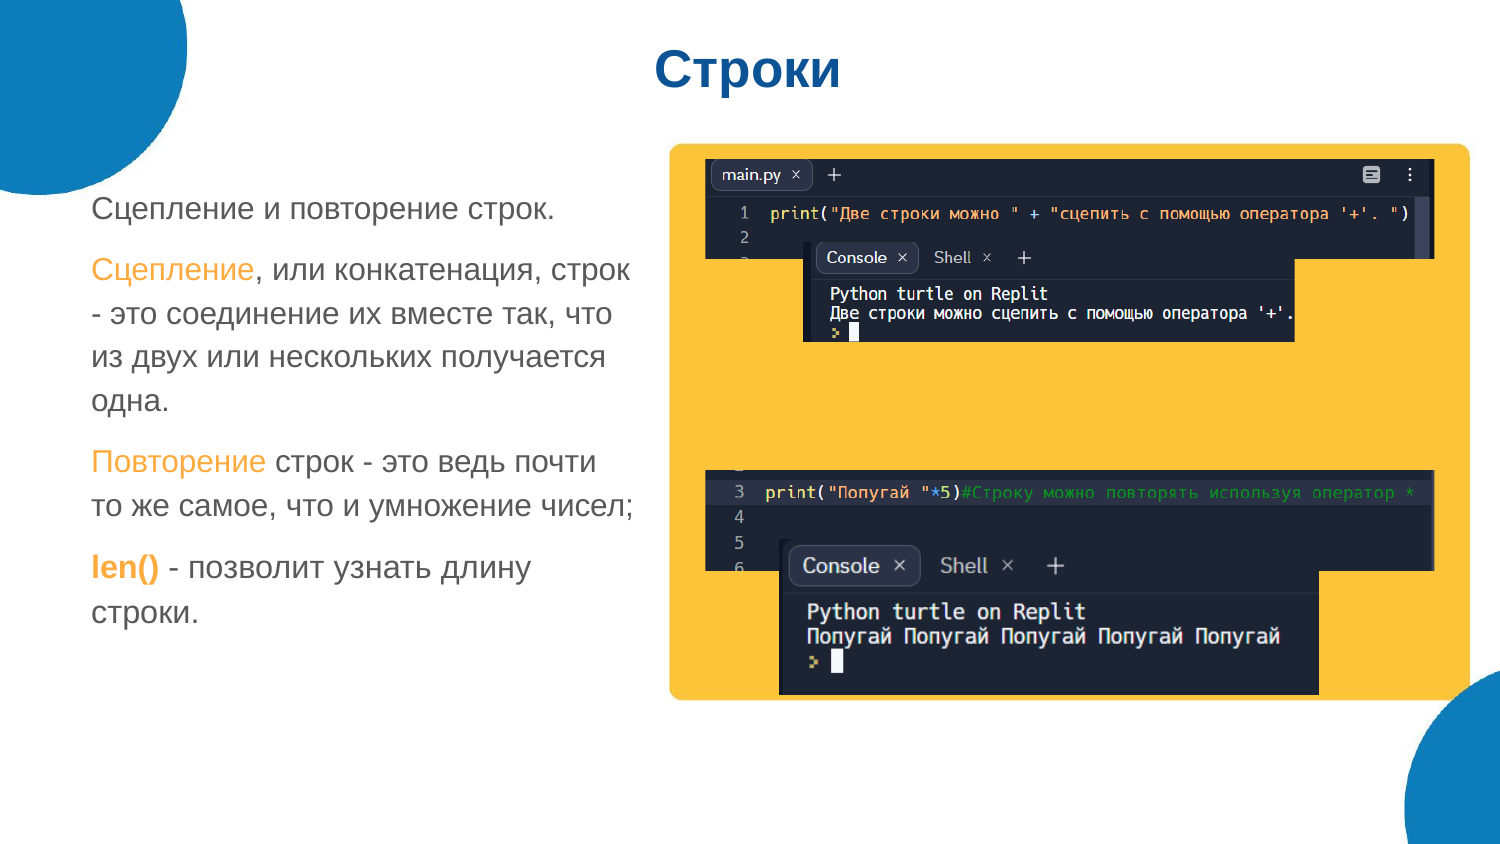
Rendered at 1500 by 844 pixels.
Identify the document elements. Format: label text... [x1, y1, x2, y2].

list Сцепление и повторение строк. Сцепление, или конкатенация, строк - это соединение их вместе так, что из двух или нескольких получается одна. Повторение строк - это ведь почти то же самое, что и умножение чисел; len() - позволит узнать длину строки. [76, 166, 650, 695]
picture [0, 0, 1500, 844]
title Строки [31, 19, 1466, 114]
